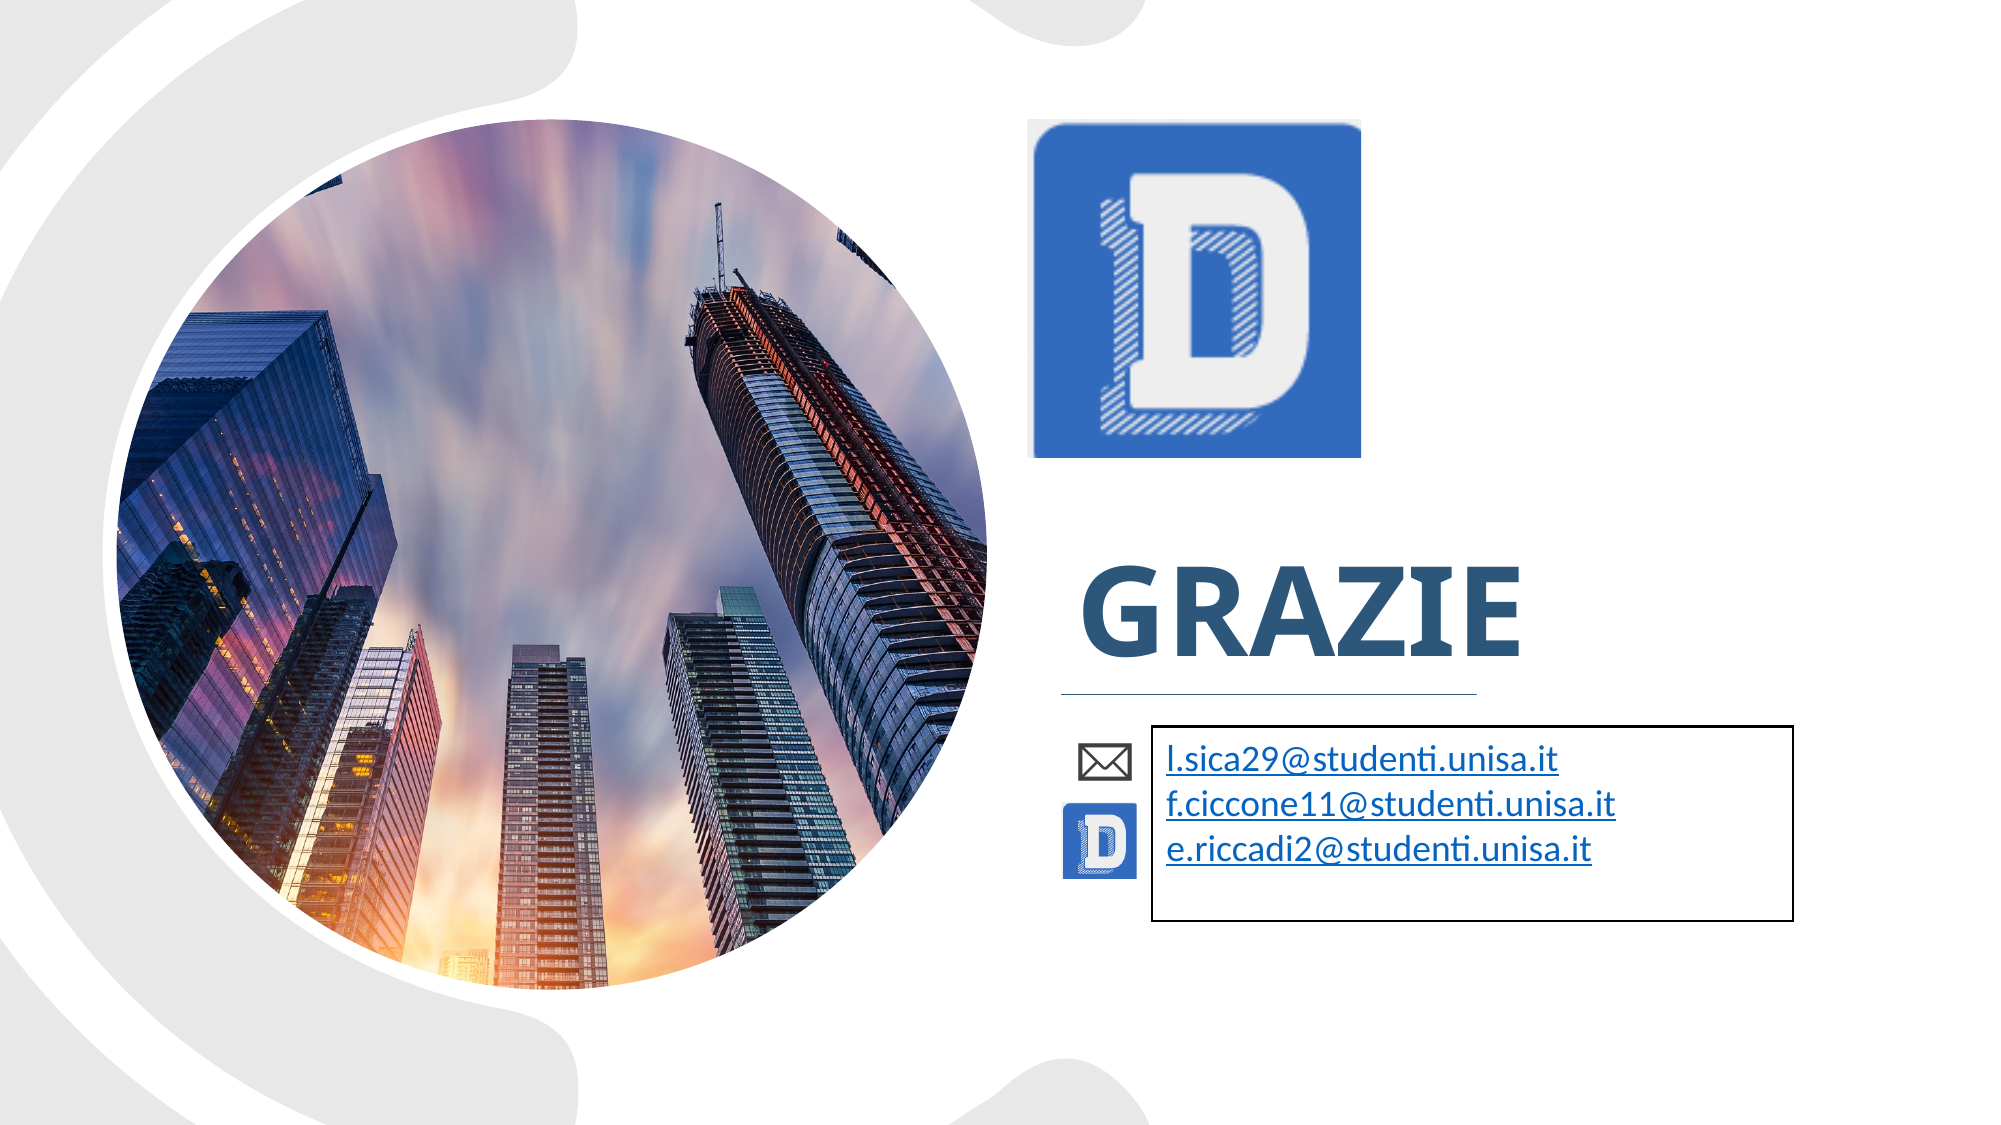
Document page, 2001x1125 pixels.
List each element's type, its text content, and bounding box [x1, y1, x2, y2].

picture [116, 119, 987, 990]
picture [1061, 802, 1140, 879]
text_box l.sica29@studenti.unisa.it f.ciccone11@studenti.unisa.it e.riccadi2@studenti.unisa.it [1151, 725, 1794, 922]
title Grazie [1061, 562, 1884, 670]
picture [1027, 119, 1362, 458]
picture [1073, 730, 1137, 794]
